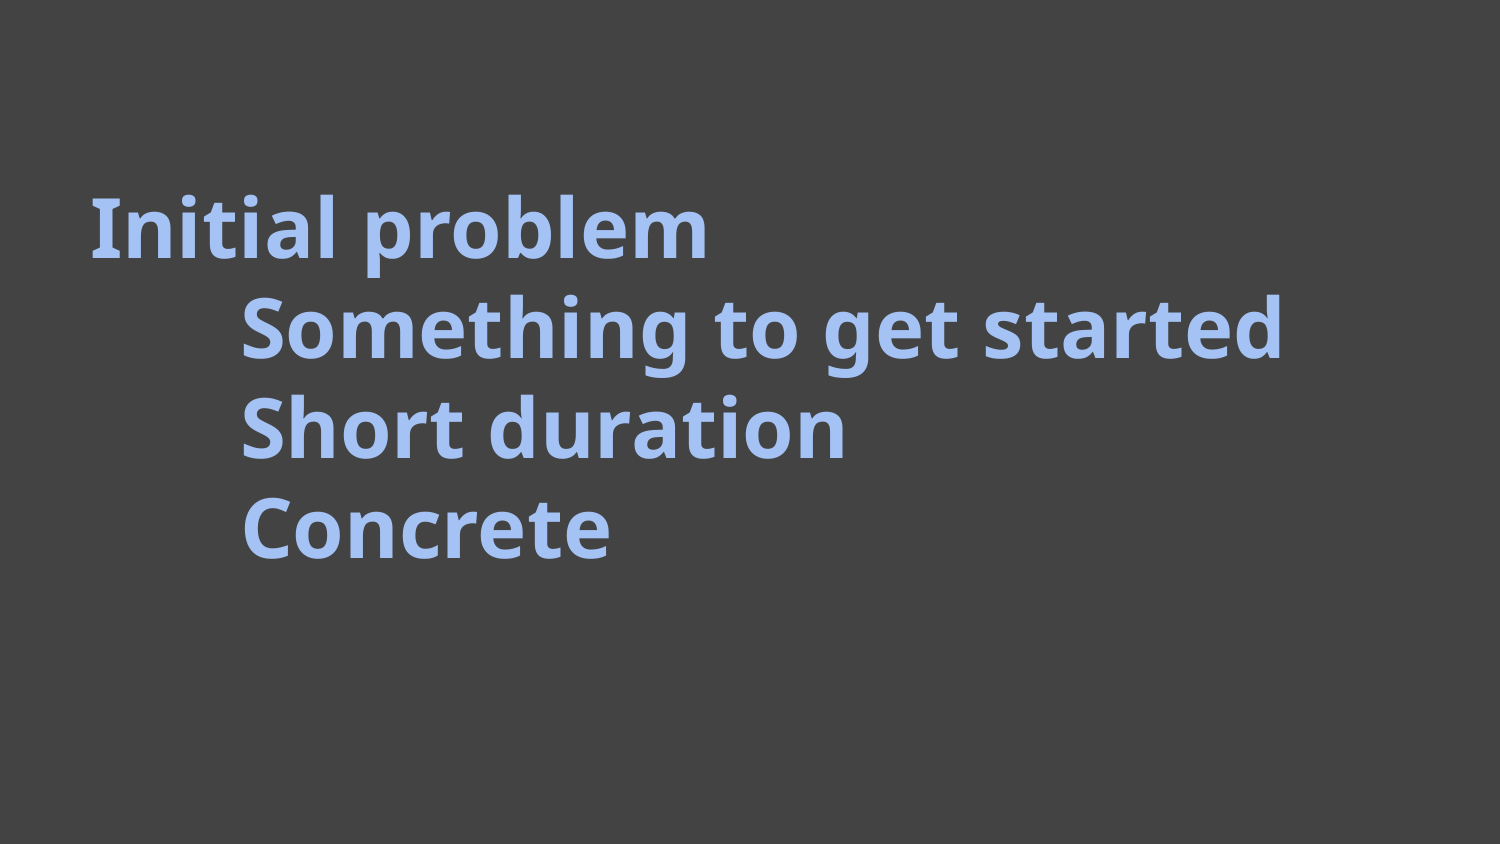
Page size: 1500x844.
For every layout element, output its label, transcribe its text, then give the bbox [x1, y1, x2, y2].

title Initial problem Something to get started Short duration Concrete [75, 160, 1425, 591]
